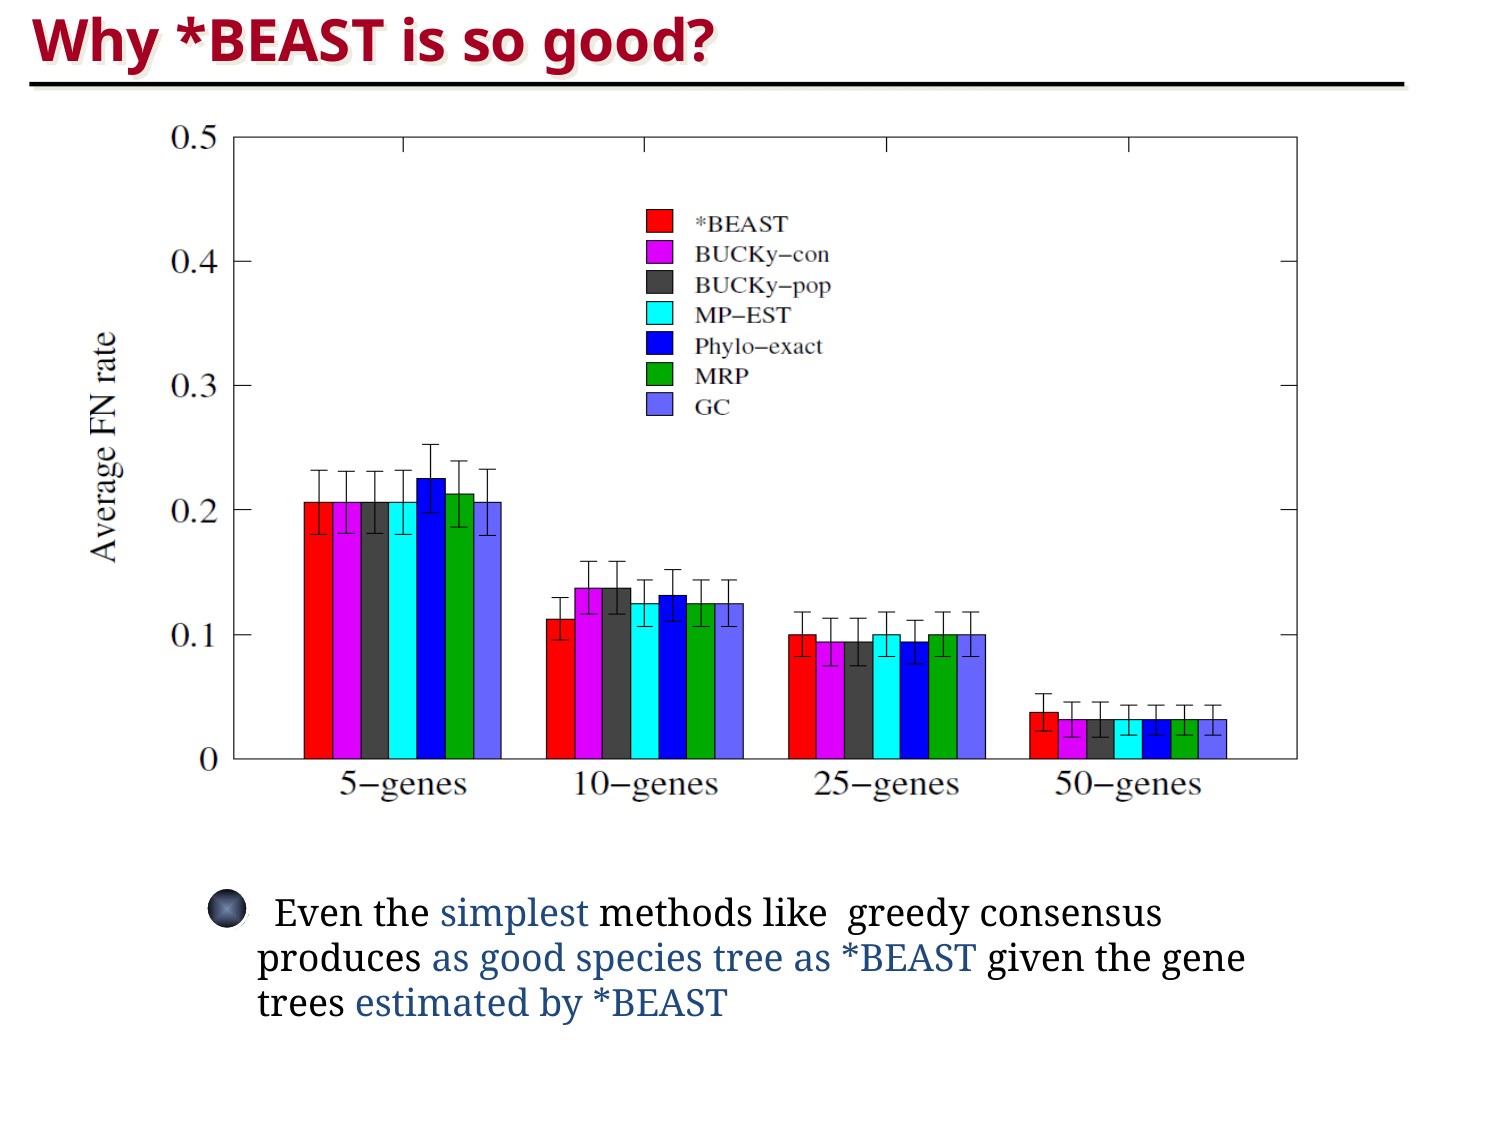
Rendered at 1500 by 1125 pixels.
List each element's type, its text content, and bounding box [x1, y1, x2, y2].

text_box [205, 881, 1330, 1034]
text_box Why *BEAST is so good? [17, 0, 1371, 96]
picture [90, 119, 1300, 805]
